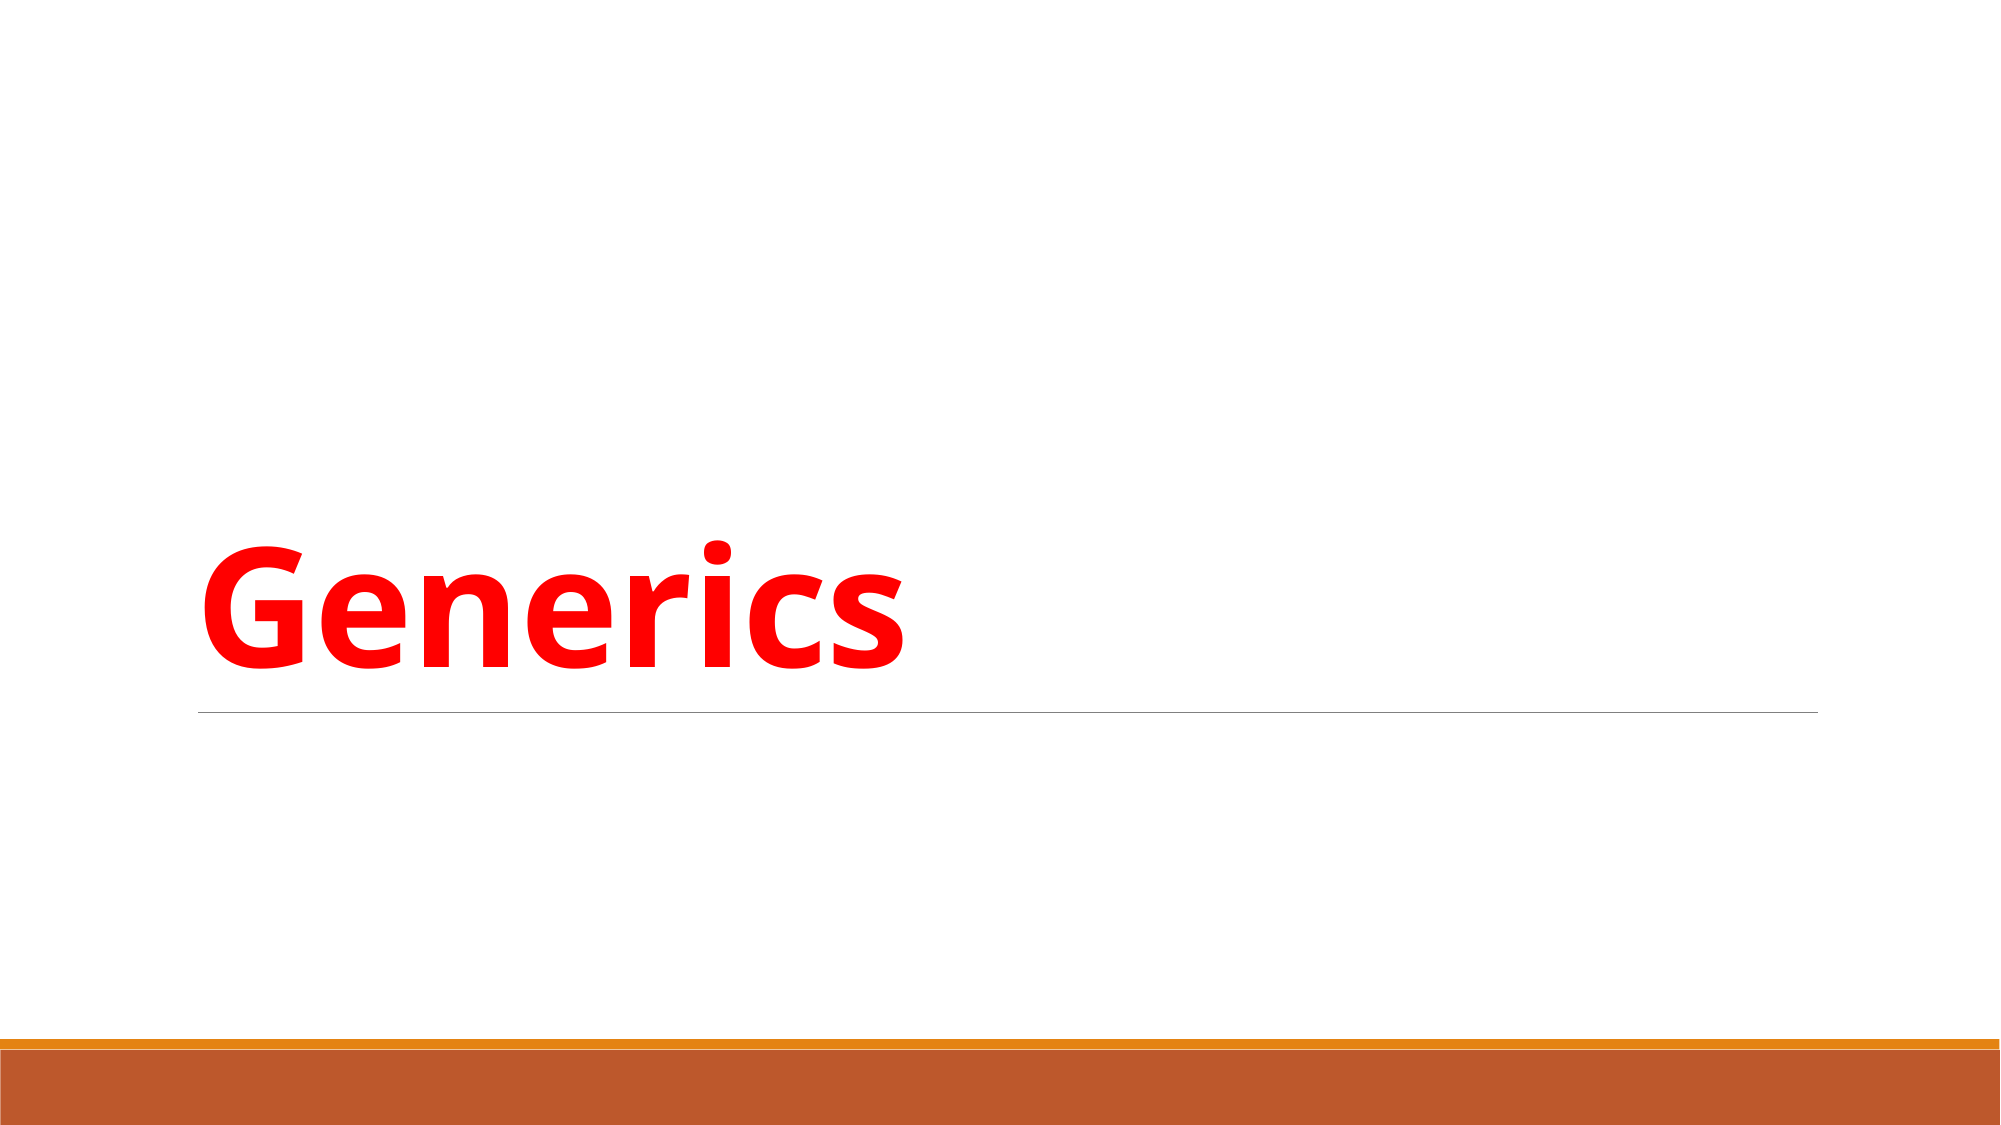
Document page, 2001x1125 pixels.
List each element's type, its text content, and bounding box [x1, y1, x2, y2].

title Generics [180, 124, 1830, 710]
